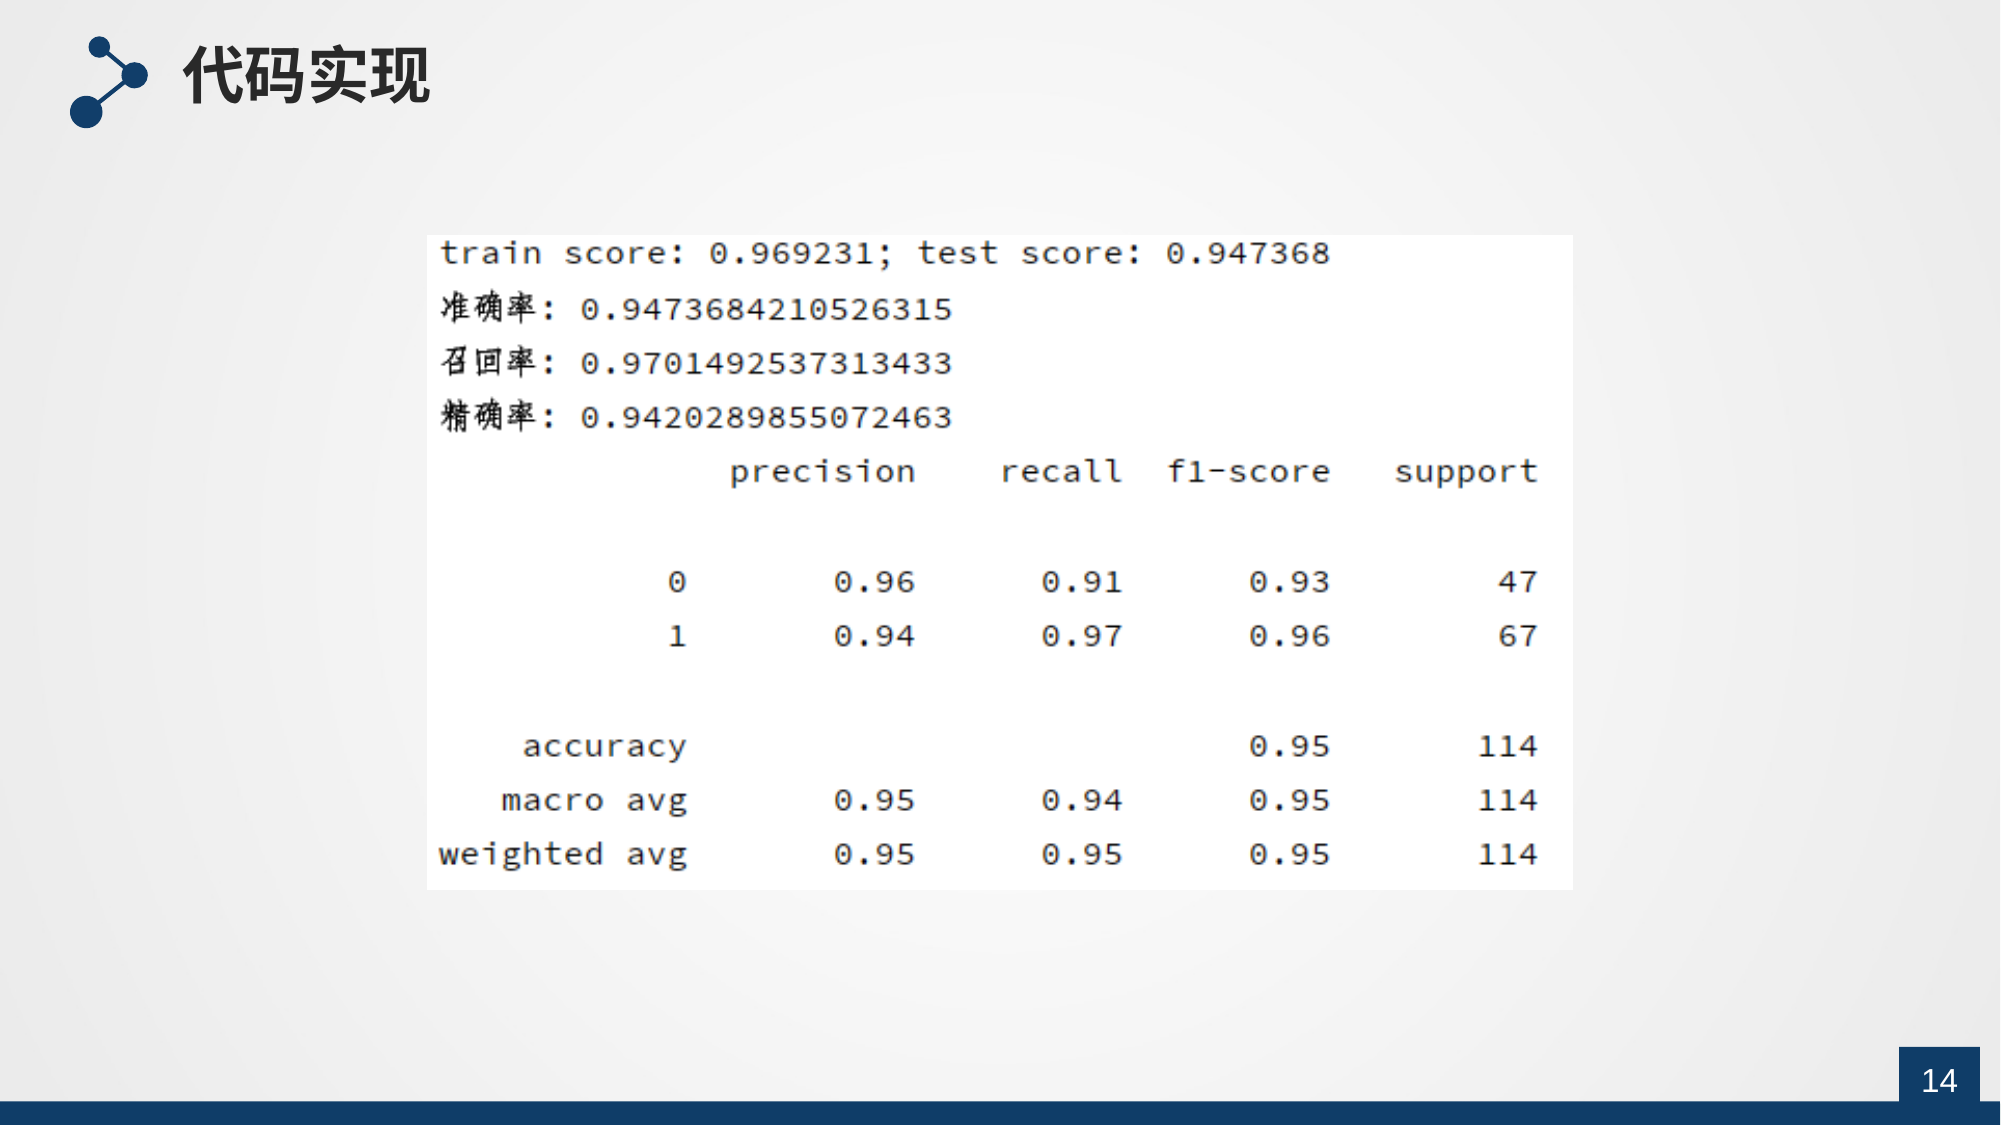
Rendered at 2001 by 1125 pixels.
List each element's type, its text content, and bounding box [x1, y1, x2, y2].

picture [0, 0, 2001, 1125]
text_box 代码实现 [167, 29, 448, 119]
text_box [69, 36, 148, 129]
